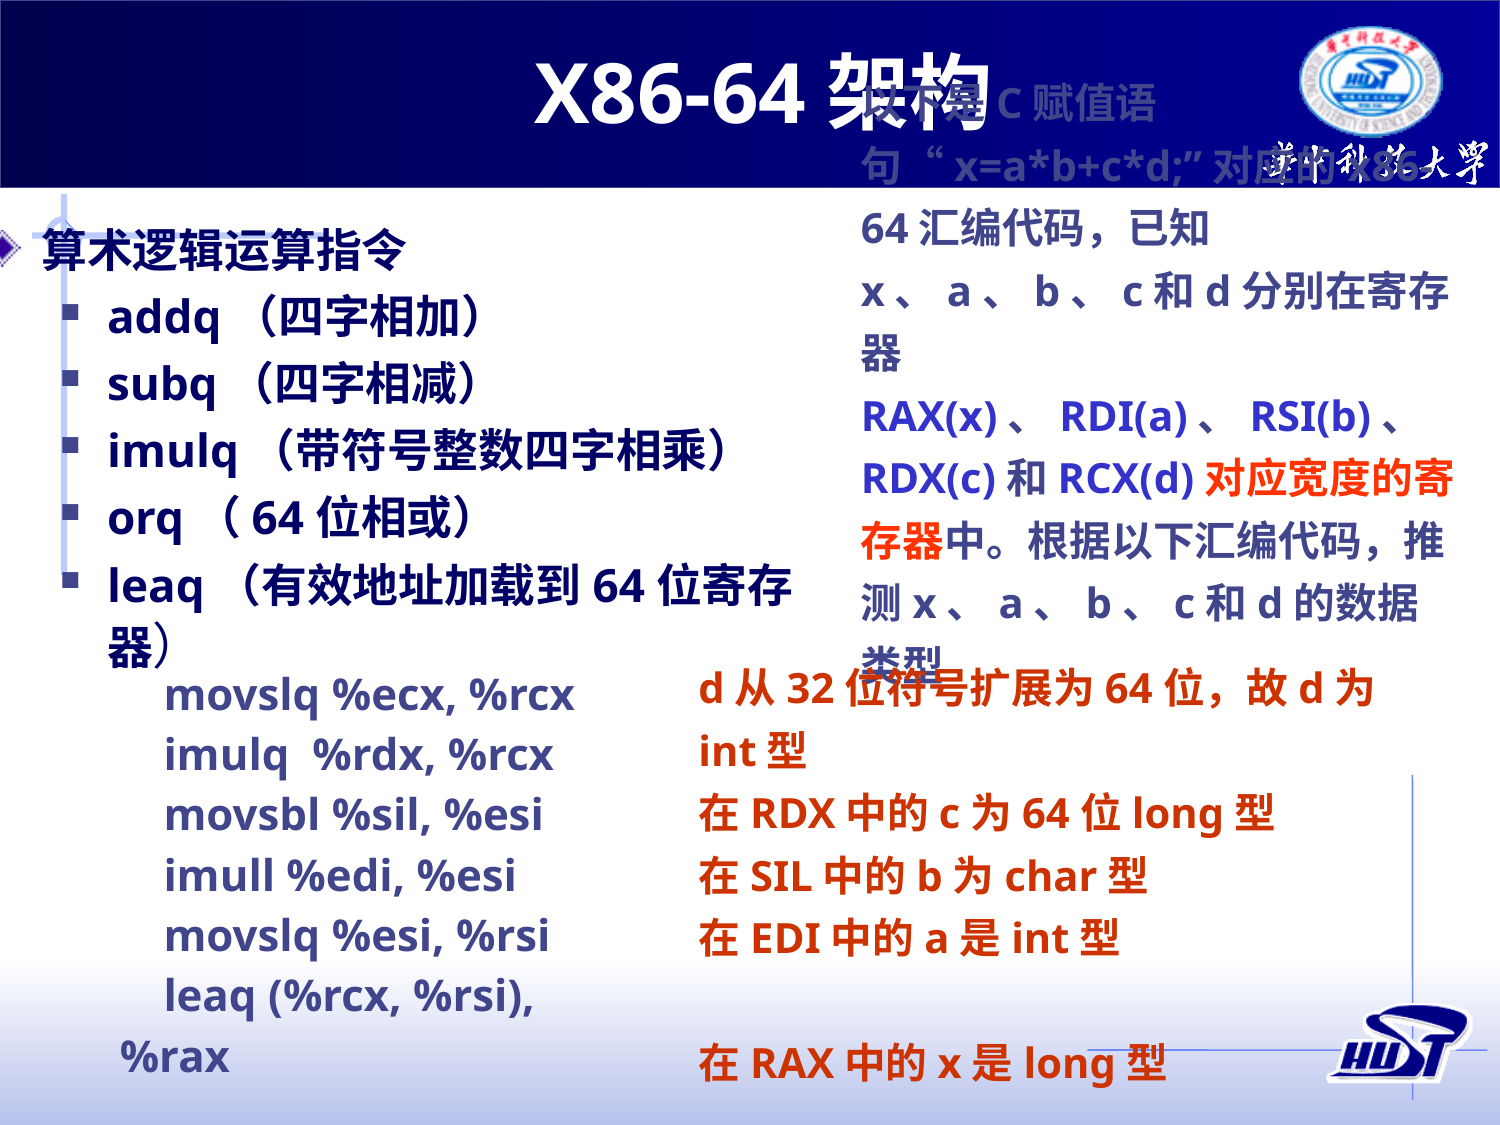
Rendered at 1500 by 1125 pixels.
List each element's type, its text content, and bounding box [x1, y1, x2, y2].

picture [0, 230, 21, 267]
text_box movslq %ecx, %rcx imulq %rdx, %rcx movsbl %sil, %esi imull %edi, %esi movslq %esi, %rsi leaq (%rcx, %rsi), %rax [104, 681, 628, 1058]
text_box 以下是C赋值语句“x=a*b+c*d;”对应的x86-64汇编代码，已知x、a、b、c和d分别在寄存器RAX(x)、RDI(a)、RSI(b)、RDX(c)和RCX(d)对应宽度的寄存器中。根据以下汇编代码，推测x、a、b、c和d的数据类型 [846, 57, 1471, 697]
text_box 算术逻辑运算指令 addq（四字相加） subq（四字相减） imulq（带符号整数四字相乘） orq（64位相或） leaq（有效地址加载到64位寄存器） [0, 211, 846, 622]
text_box d从32位符号扩展为64位，故d为int型 在RDX中的c为64位long型 在SIL中的b为char型 在EDI中的a是int型 在RAX中的x是long型 [683, 642, 1437, 1095]
picture [1471, 140, 1488, 185]
picture [1299, 26, 1443, 57]
text_box X86-64架构 [88, 30, 1439, 150]
